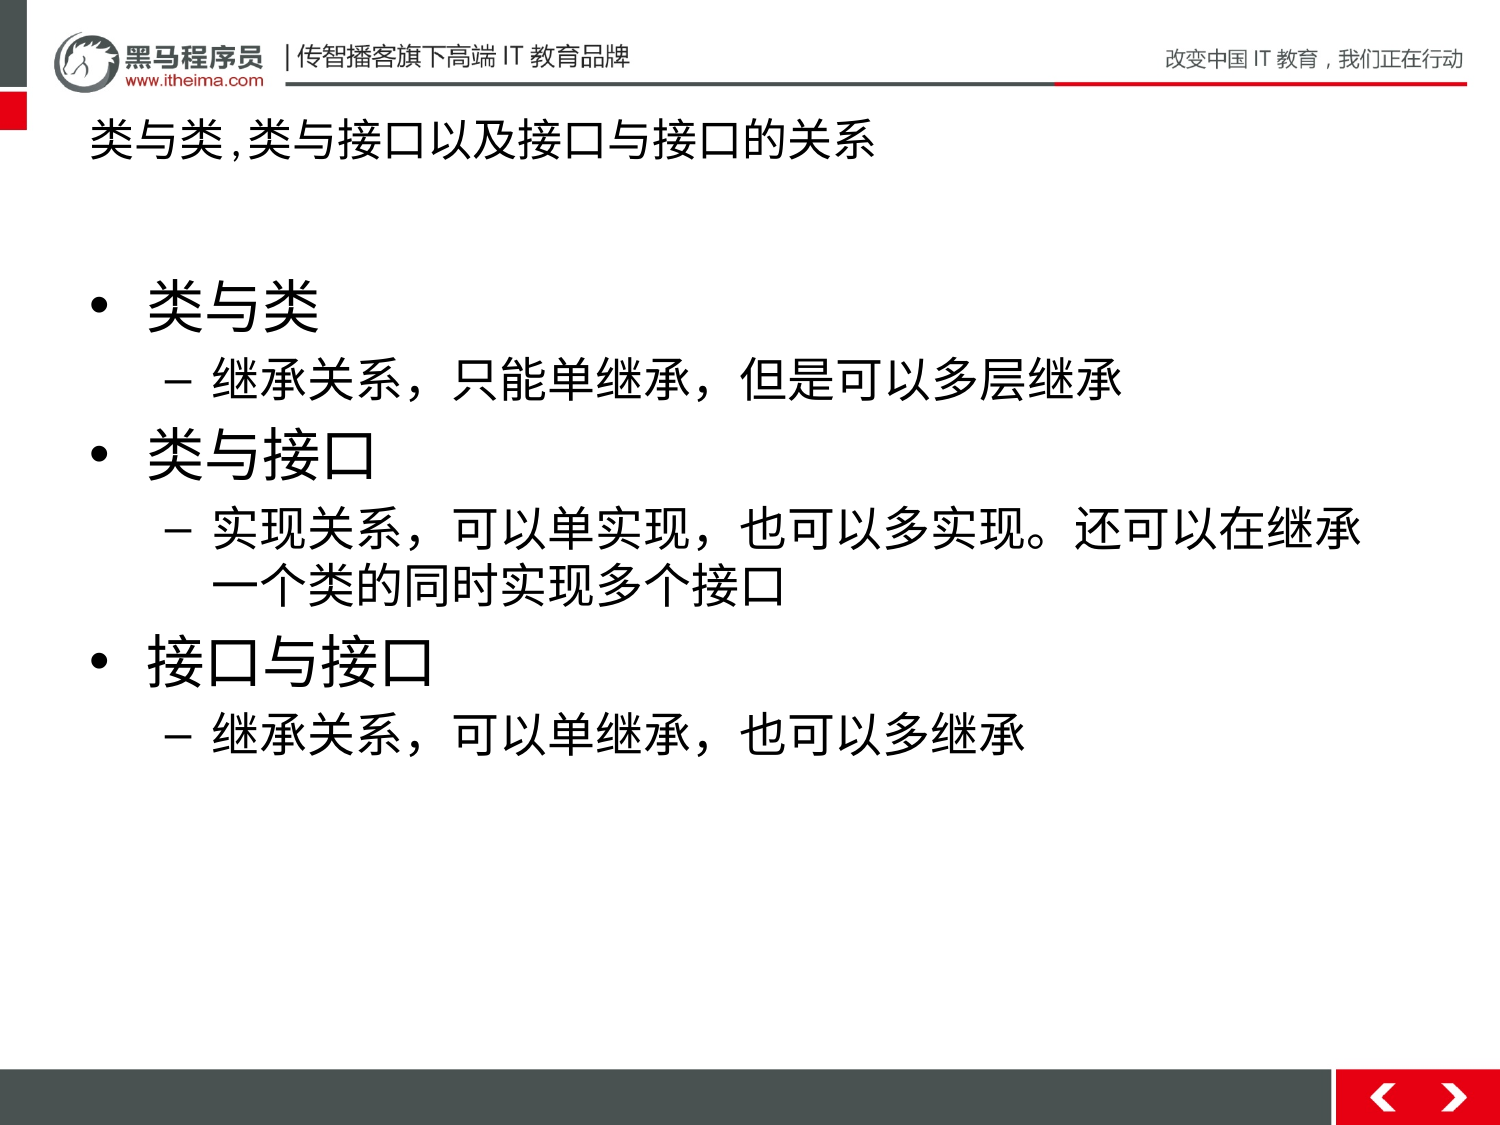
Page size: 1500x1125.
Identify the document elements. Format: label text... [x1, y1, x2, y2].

title 类与类,类与接口以及接口与接口的关系 [75, 45, 1425, 233]
list 类与类 继承关系，只能单继承，但是可以多层继承 类与接口 实现关系，可以单实现，也可以多实现。还可以在继承一个类的同时实现多个接口 接口与接口 继承关系，可以单继承，也可以多继承 [75, 262, 1425, 1005]
picture [0, 0, 1500, 1125]
